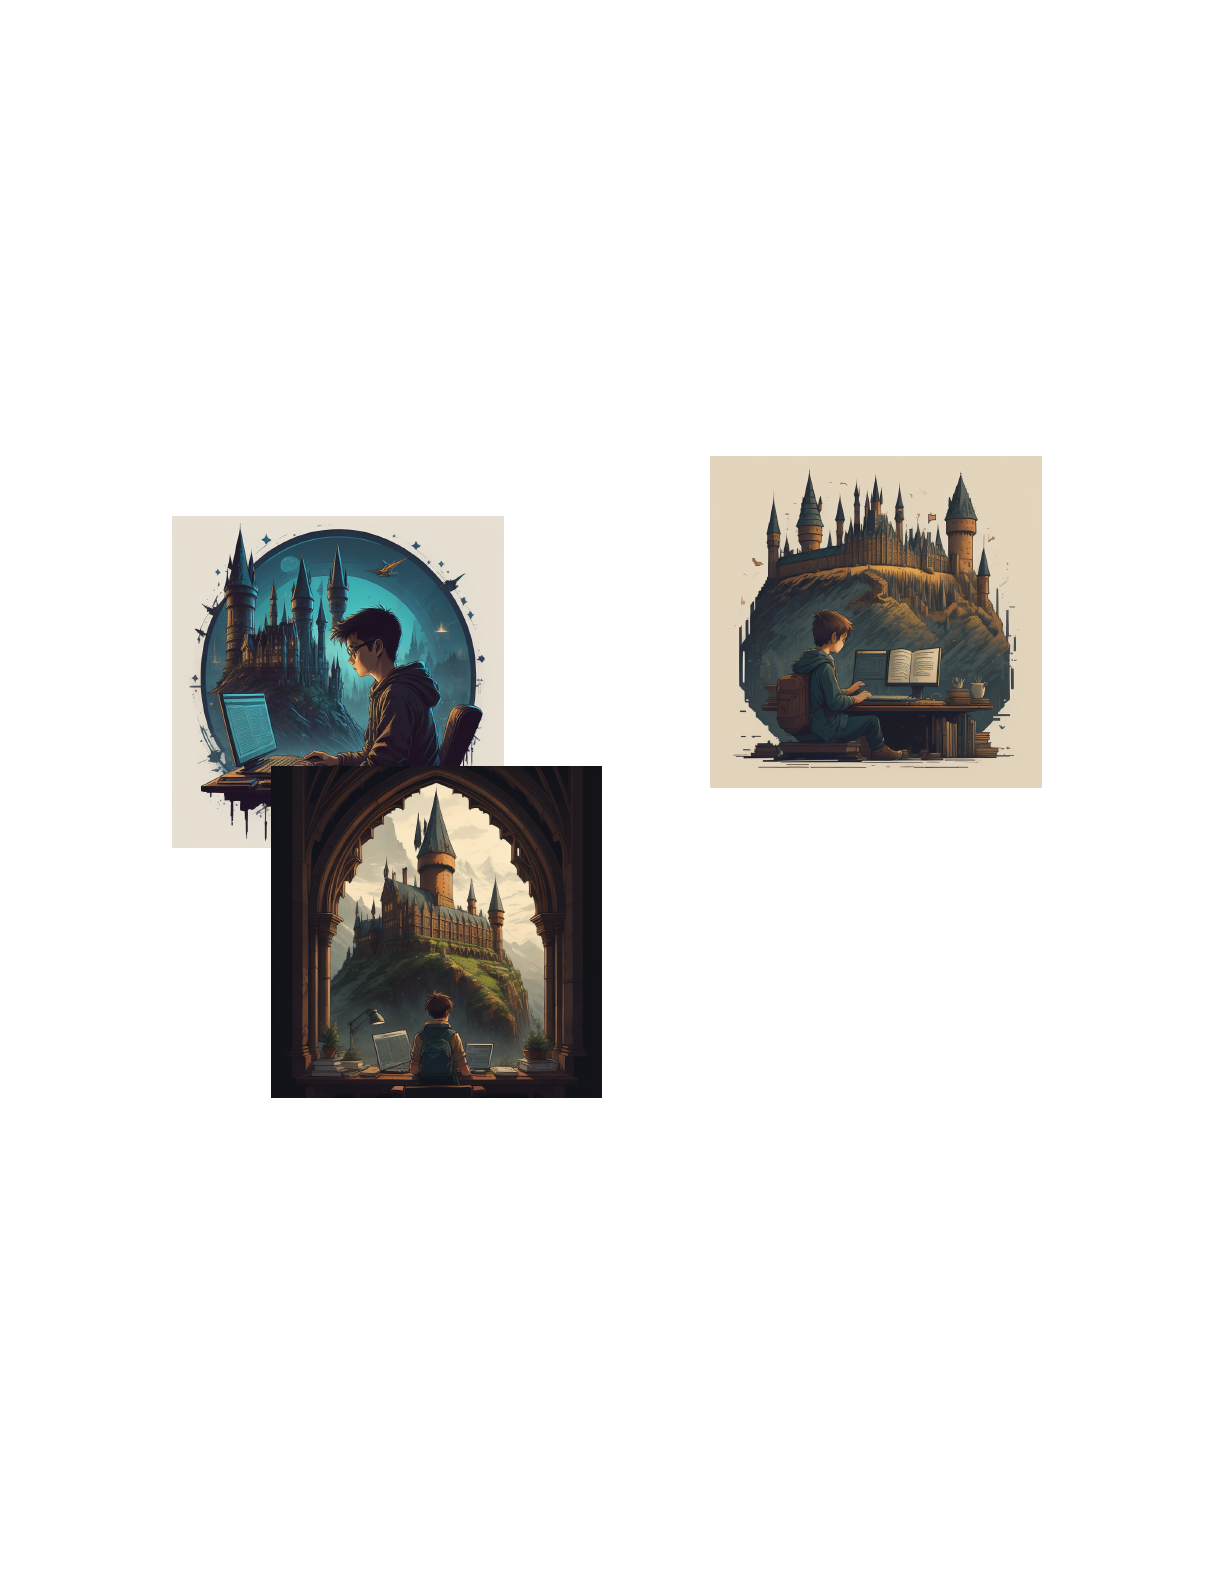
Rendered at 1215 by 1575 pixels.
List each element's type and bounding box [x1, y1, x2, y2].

picture [172, 516, 602, 1098]
picture [710, 456, 1042, 788]
